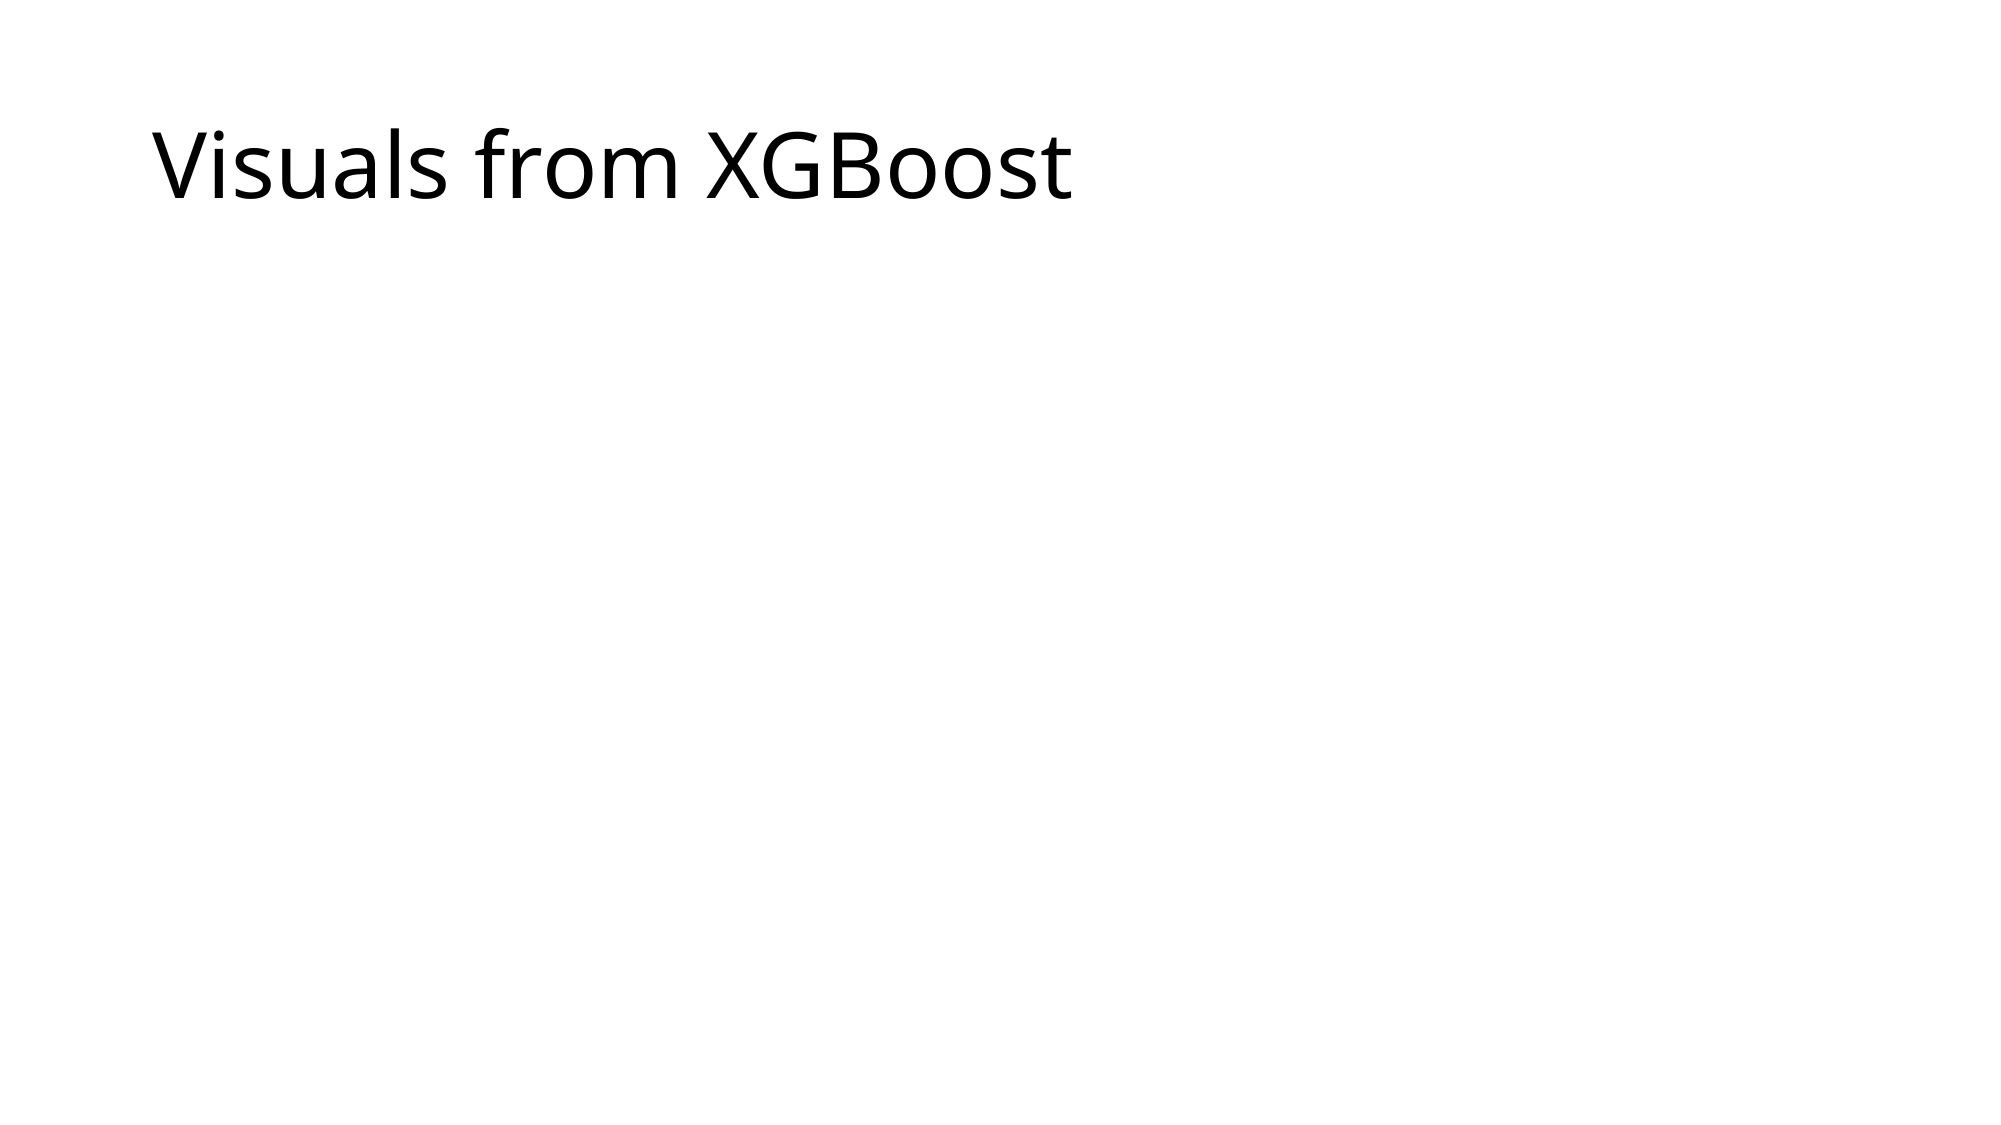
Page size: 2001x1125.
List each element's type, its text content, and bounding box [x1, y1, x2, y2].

title Visuals from XGBoost [137, 59, 1863, 278]
